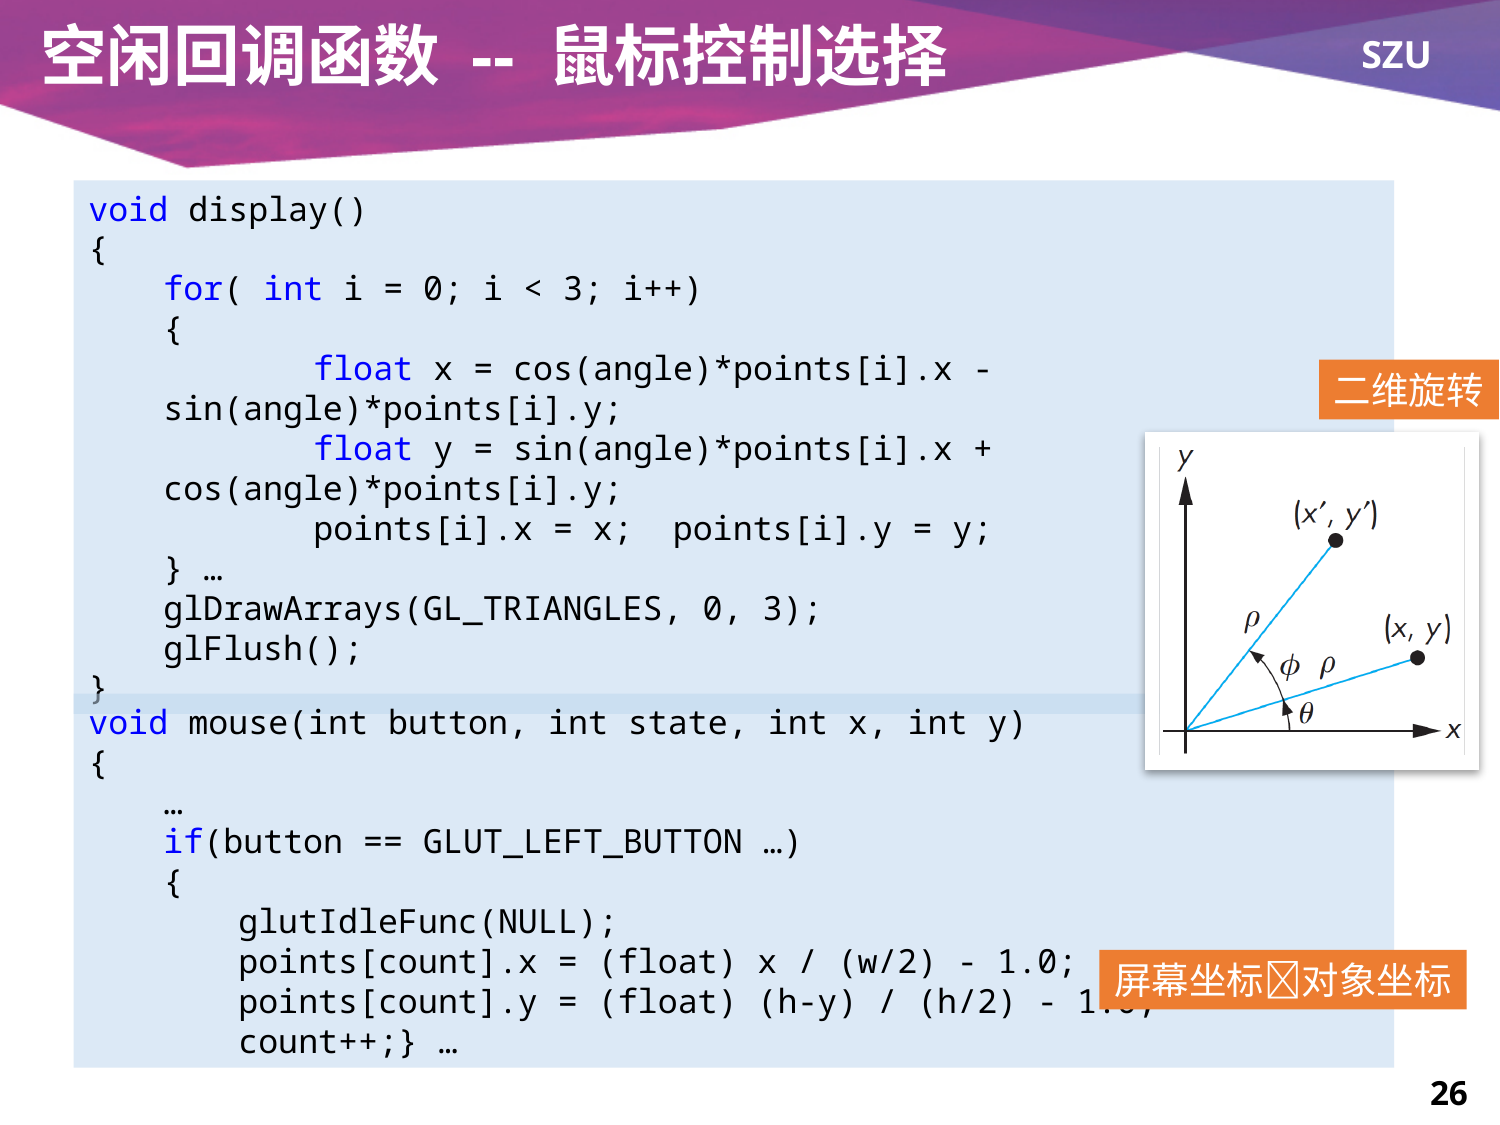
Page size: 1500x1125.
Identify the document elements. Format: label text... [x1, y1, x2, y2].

text_box void mouse(int button, int state, int x, int y) { … if(button == GLUT_LEFT_BUTTON …) { glutIdleFunc(NULL); points[count].x = (float) x / (w/2) - 1.0; points[count].y = (float) (h-y) / (h/2) - 1.0; count++;} … [73, 693, 1395, 1068]
picture [1159, 446, 1465, 756]
text_box 二维旋转 [1319, 359, 1499, 420]
picture [0, 0, 1500, 1125]
title 空闲回调函数 -- 鼠标控制选择 [25, 15, 1320, 104]
text_box 屏幕坐标对象坐标 [1099, 949, 1467, 1010]
slide_number 26 [1386, 1065, 1500, 1125]
text_box void display() { for( int i = 0; i < 3; i++) { float x = cos(angle)*points[i].x - sin(angle)*points[i].y; float y = sin(angle)*points[i].x + cos(angle)*points[i].y; points[i].x = x; points[i].y = y; } … glDrawArrays(GL_TRIANGLES, 0, 3); glFlush(); } [73, 180, 1395, 693]
